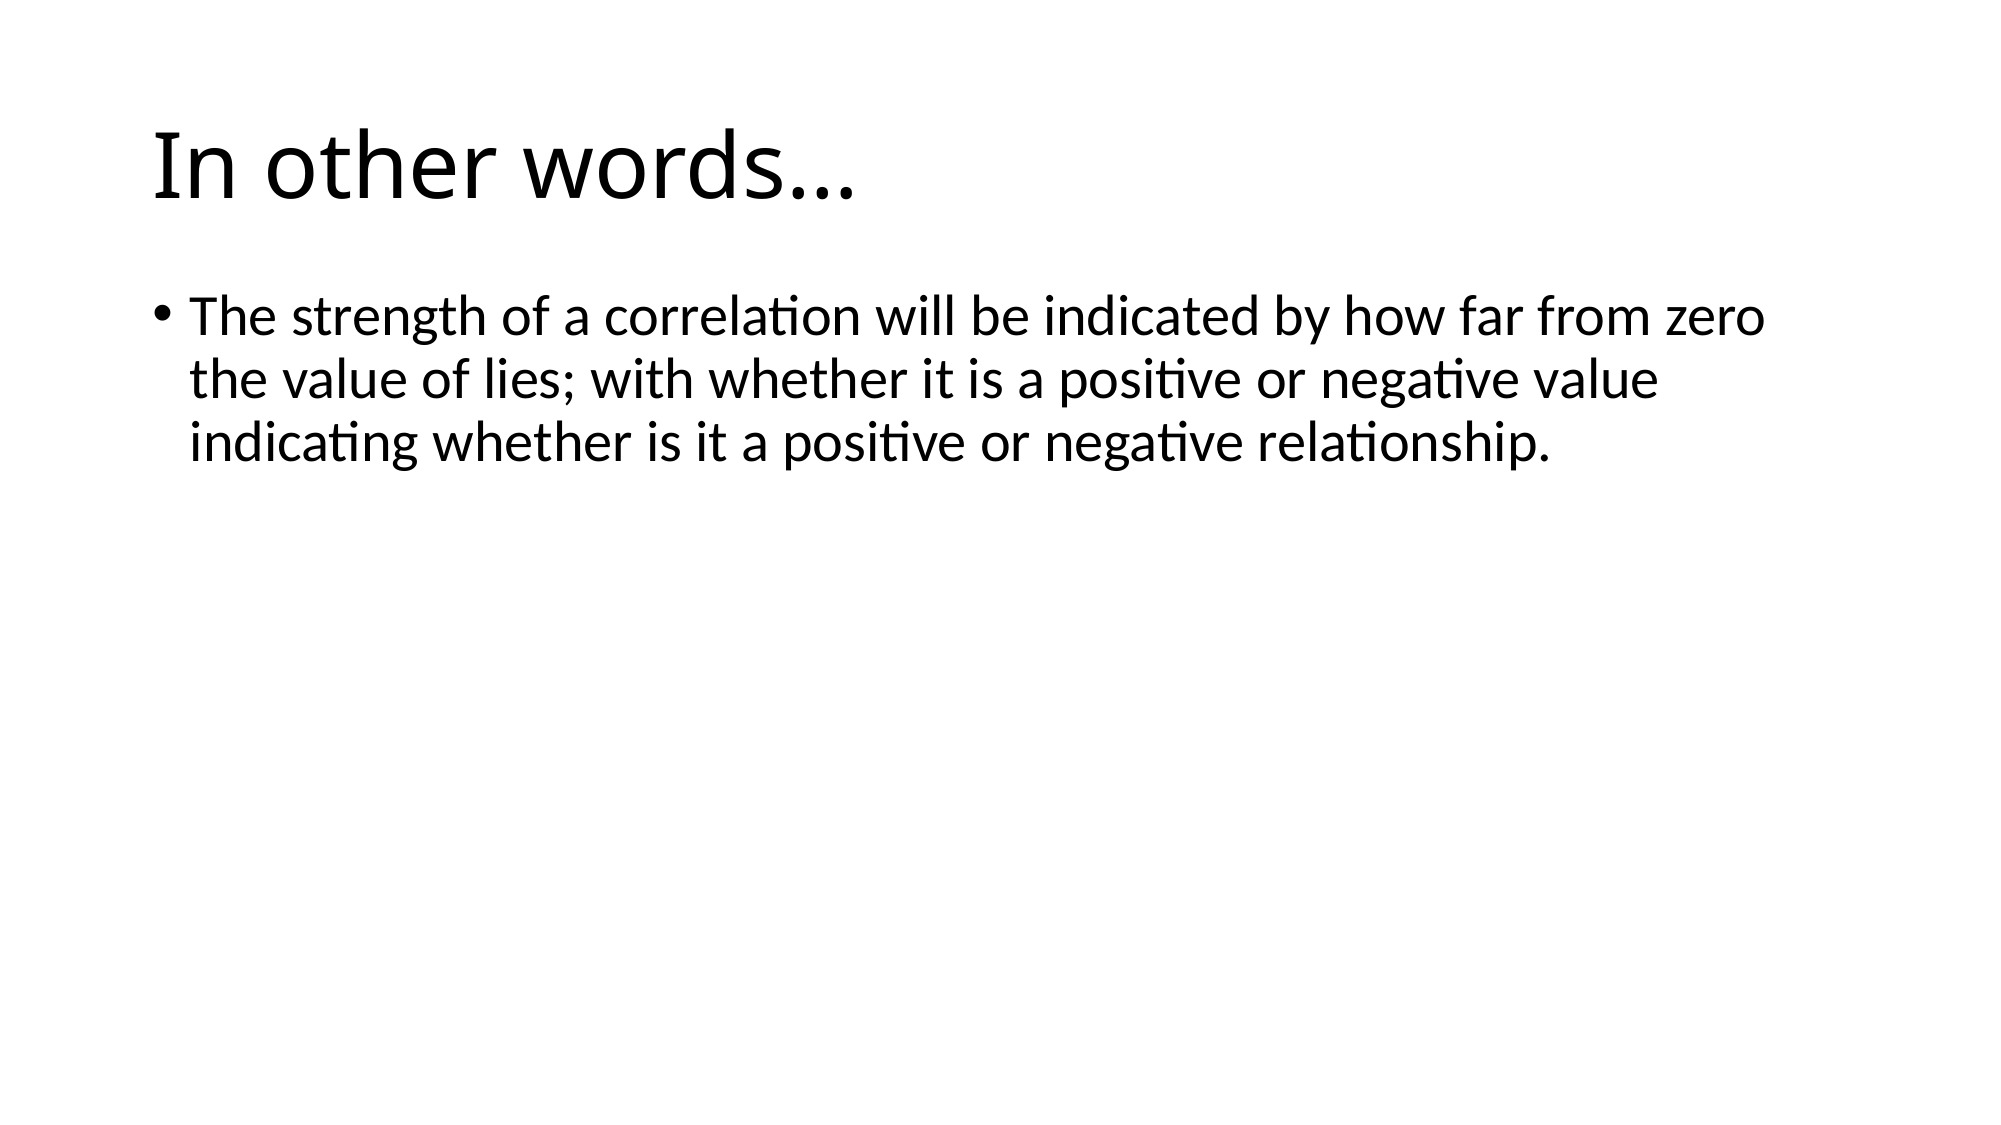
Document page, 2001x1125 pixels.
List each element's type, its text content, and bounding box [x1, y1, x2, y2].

title In other words… [137, 59, 1863, 278]
